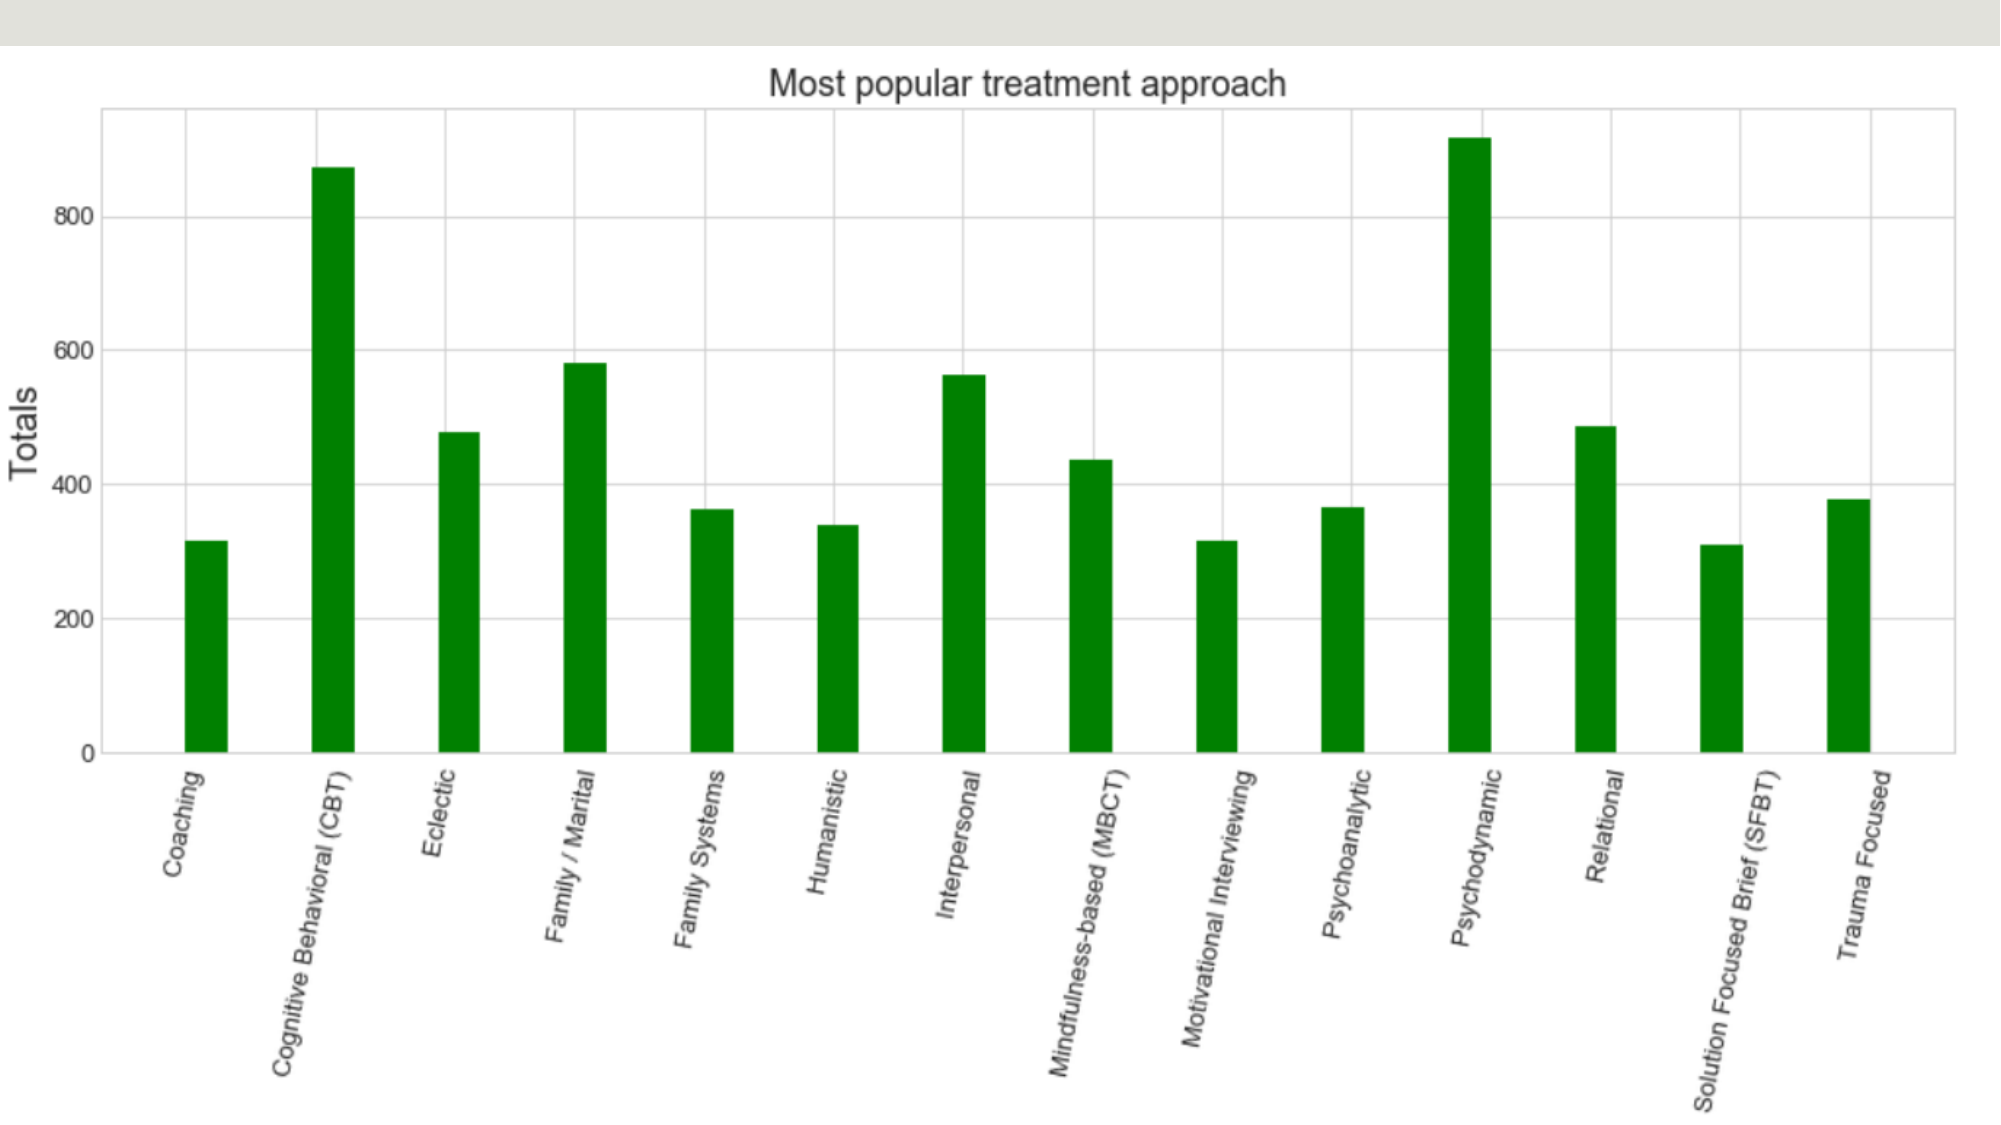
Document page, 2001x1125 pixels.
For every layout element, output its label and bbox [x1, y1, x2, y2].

list [0, 46, 2000, 1125]
